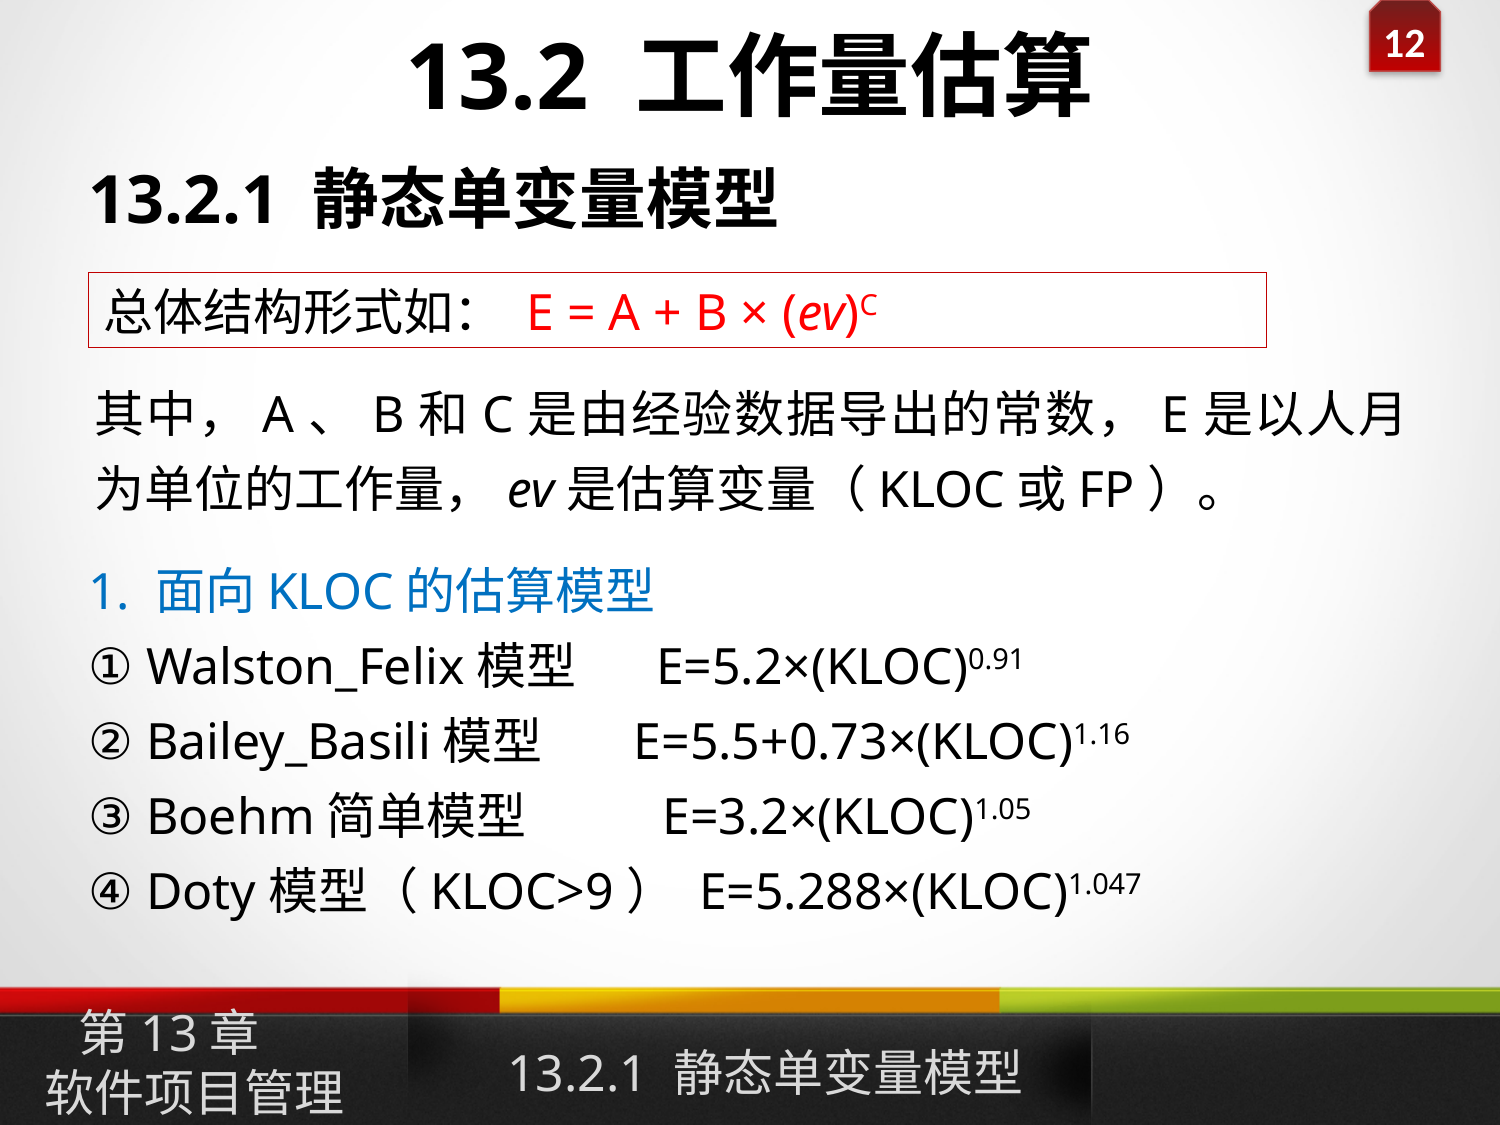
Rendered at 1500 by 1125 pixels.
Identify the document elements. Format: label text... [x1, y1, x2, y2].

text_box 总体结构形式如： E = A + B × (ev)C [88, 272, 1267, 348]
list 13.2.1 静态单变量模型 [73, 149, 1424, 244]
text_box 1. 面向KLOC的估算模型 ① Walston_Felix模型 E=5.2×(KLOC)0.91 ② Bailey_Basili模型 E=5.5+0.73×(KLOC)1.16 ③ Boehm简单模型 E=3.2×(KLOC)1.05 ④ Doty模型（KLOC>9） E=5.288×(KLOC)1.047 [73, 537, 1492, 928]
text_box 第13章 软件项目管理 [4, 1022, 385, 1101]
text_box 其中，A、B和C是由经验数据导出的常数，E是以人月为单位的工作量，ev是估算变量（KLOC或FP）。 [80, 359, 1424, 525]
title 13.2 工作量估算 [74, 0, 1426, 150]
text_box 13.2.1 静态单变量模型 [458, 1032, 1073, 1111]
picture [0, 0, 1500, 1125]
